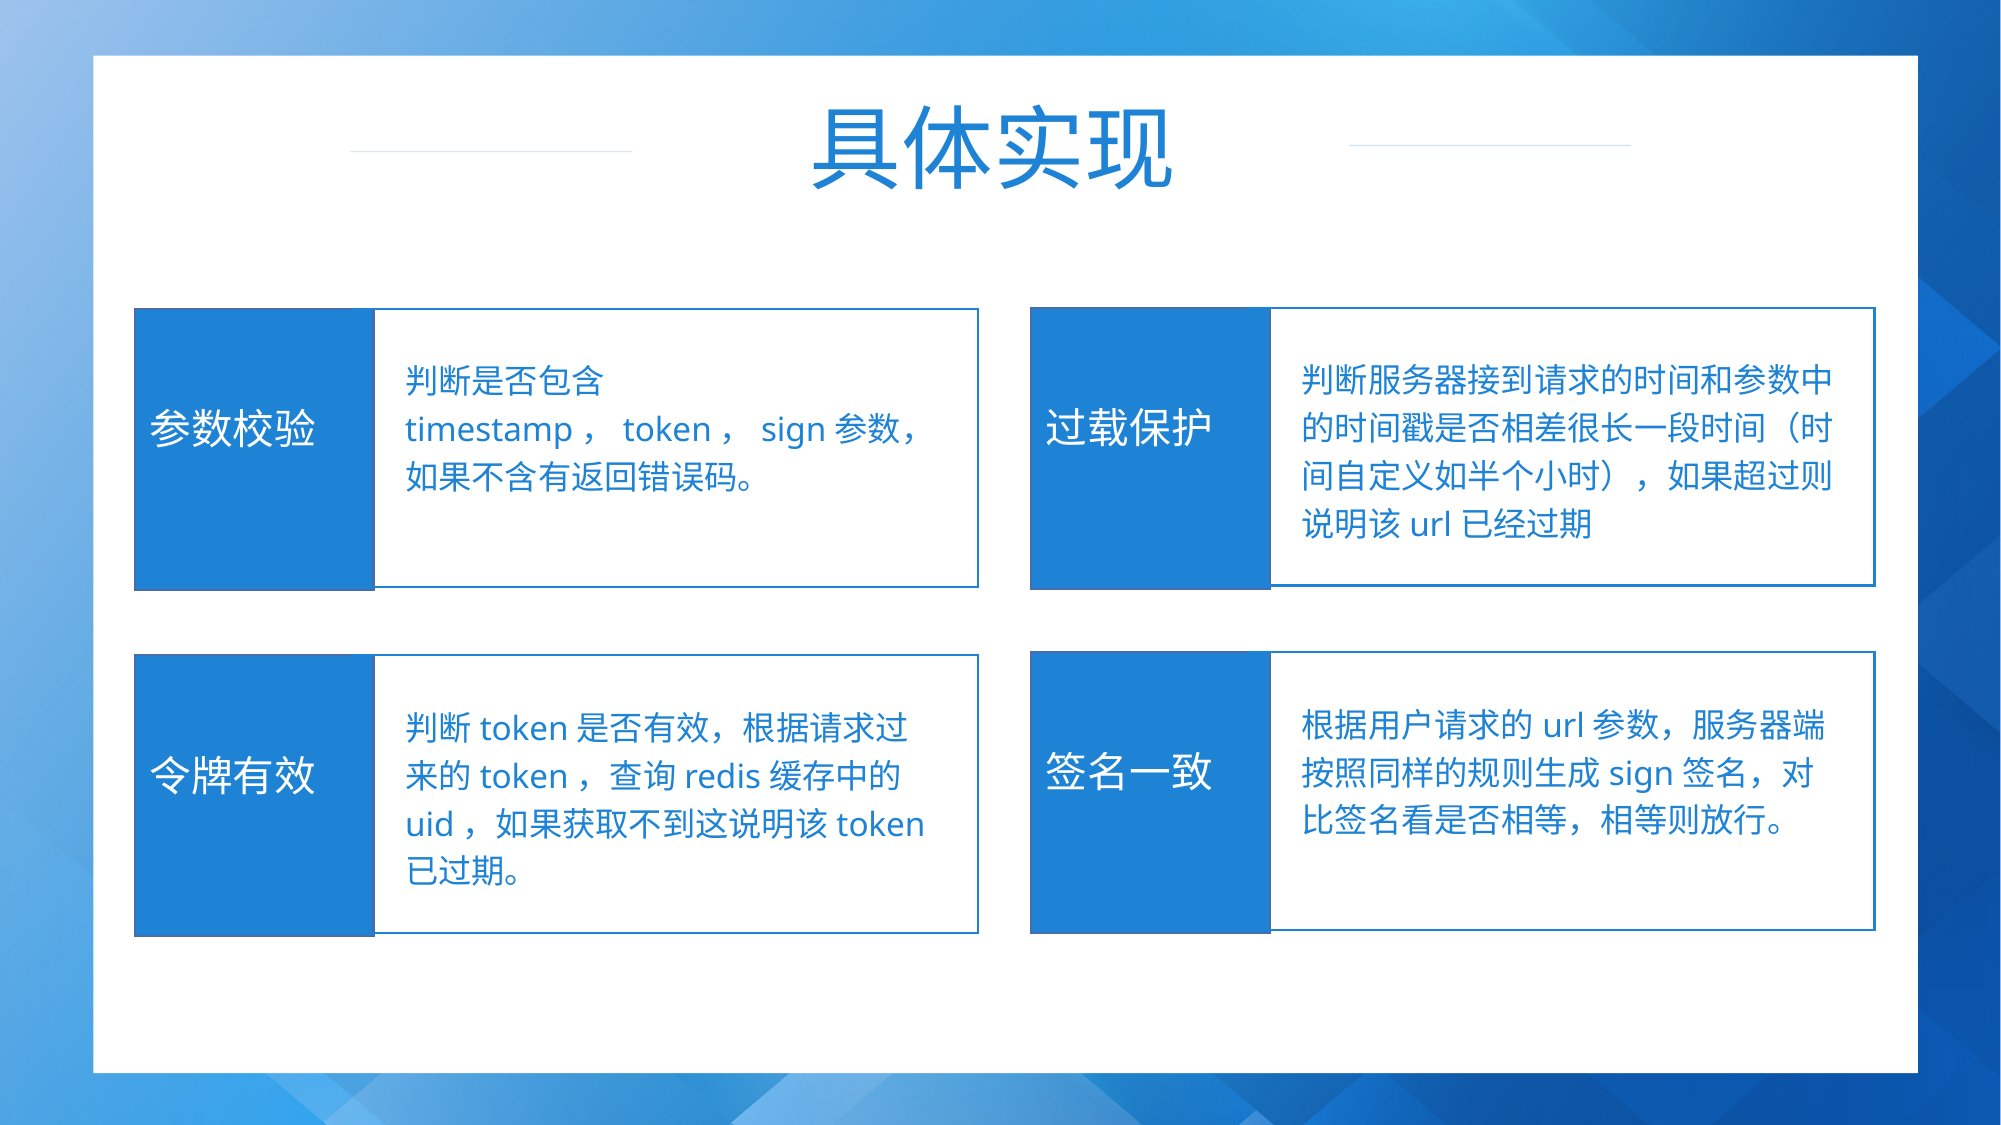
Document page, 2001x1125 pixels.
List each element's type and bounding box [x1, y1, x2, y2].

text_box [134, 655, 979, 937]
text_box [134, 308, 979, 590]
text_box [1030, 307, 1875, 589]
text_box [1030, 652, 1875, 934]
text_box [350, 83, 1659, 210]
